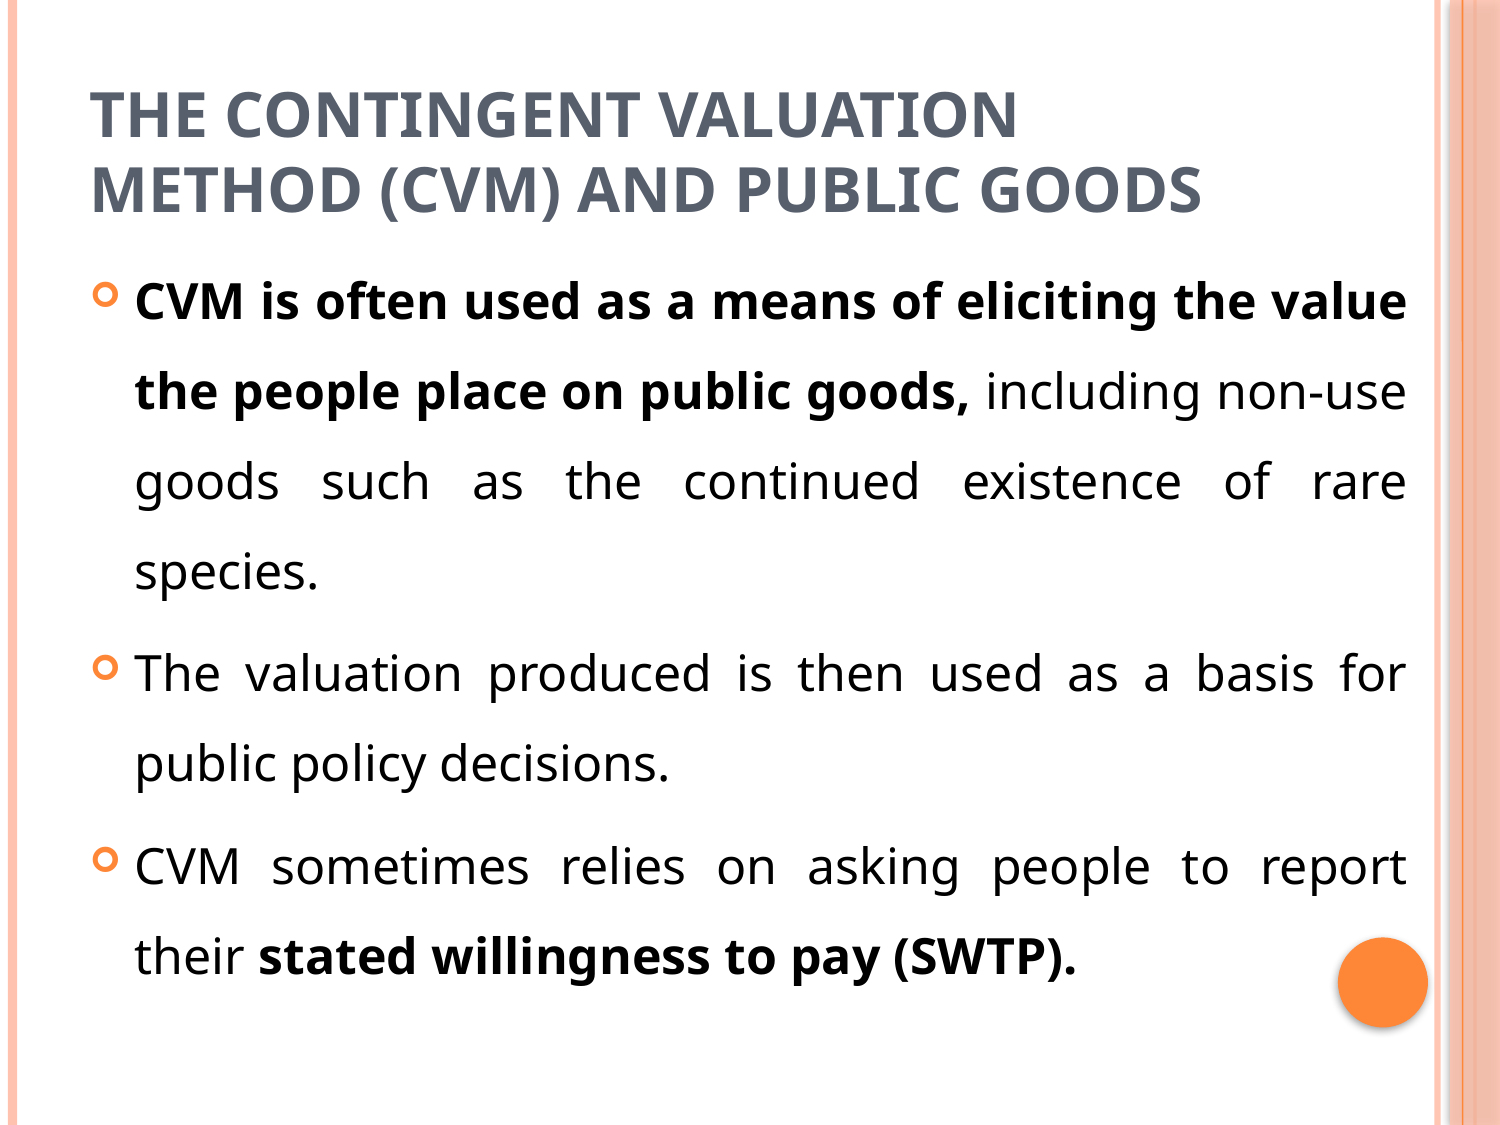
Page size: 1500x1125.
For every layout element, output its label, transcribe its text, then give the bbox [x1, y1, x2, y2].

list CVM is often used as a means of eliciting the value the people place on public goods, including non-use goods such as the continued existence of rare species. The valuation produced is then used as a basis for public policy decisions. CVM sometimes relies on asking people to report their stated willingness to pay (SWTP). [75, 231, 1424, 1062]
title The Contingent Valuation Method (CVM) and public goods [75, 45, 1300, 231]
